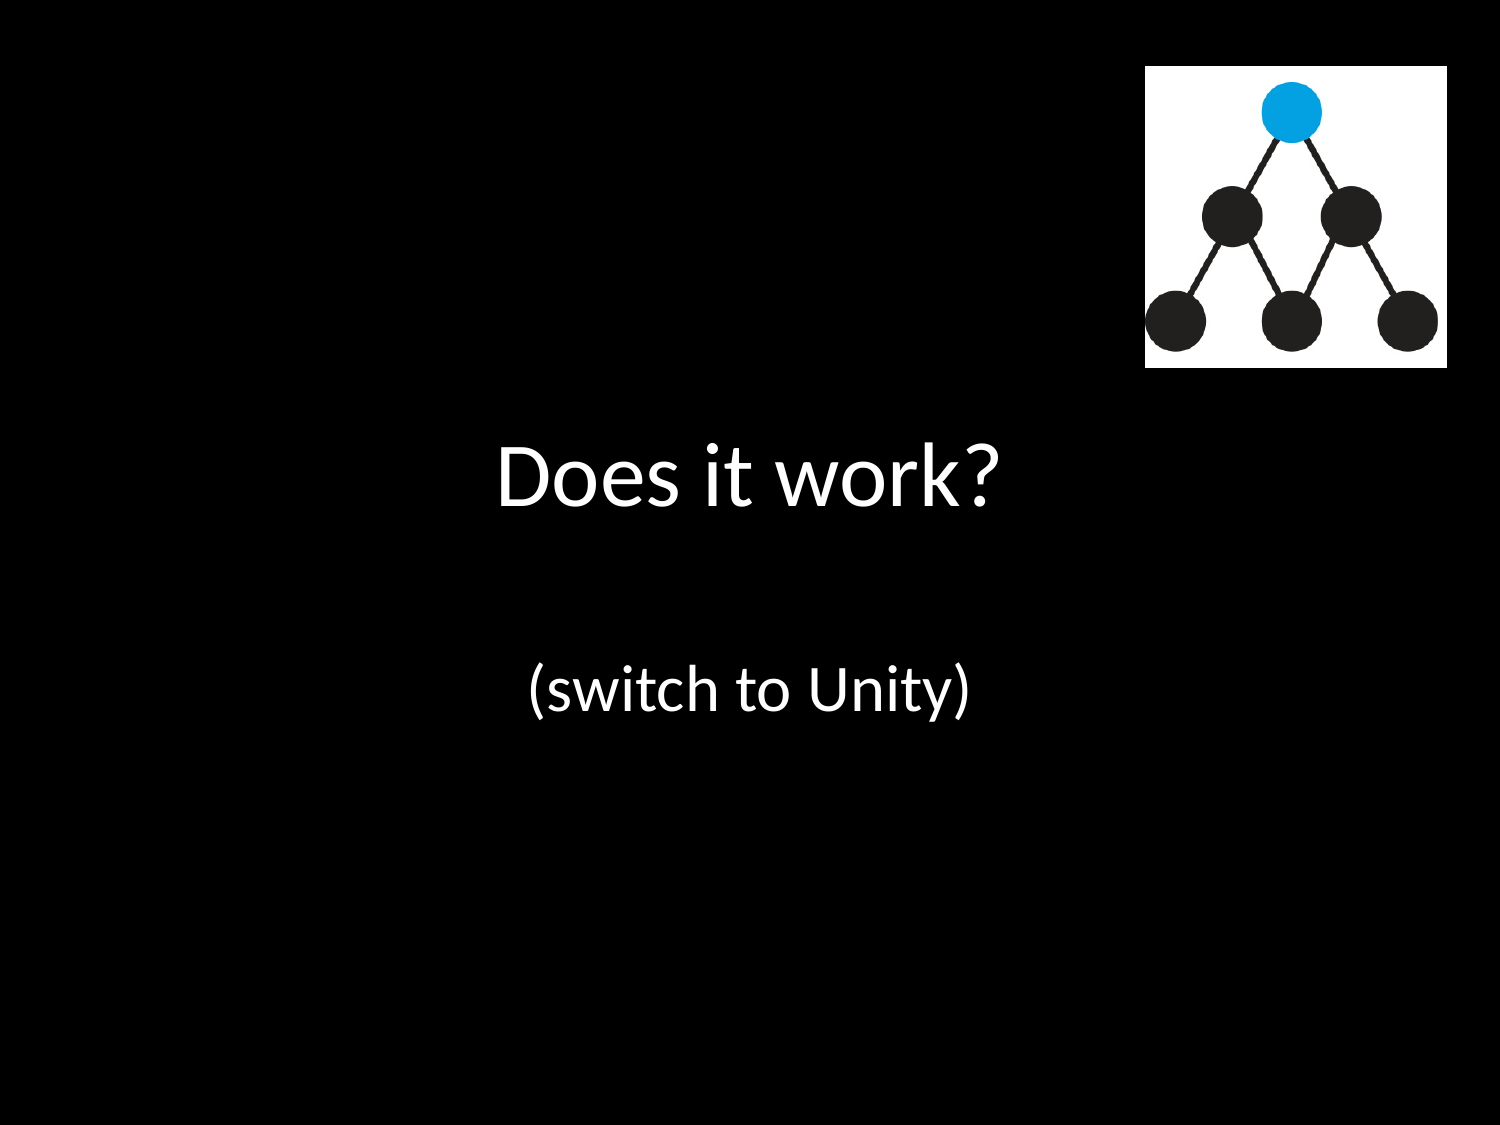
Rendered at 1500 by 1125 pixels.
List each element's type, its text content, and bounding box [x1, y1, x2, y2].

picture [1145, 66, 1447, 368]
title Does it work? [112, 349, 1388, 591]
subtitle (switch to Unity) [225, 637, 1275, 925]
